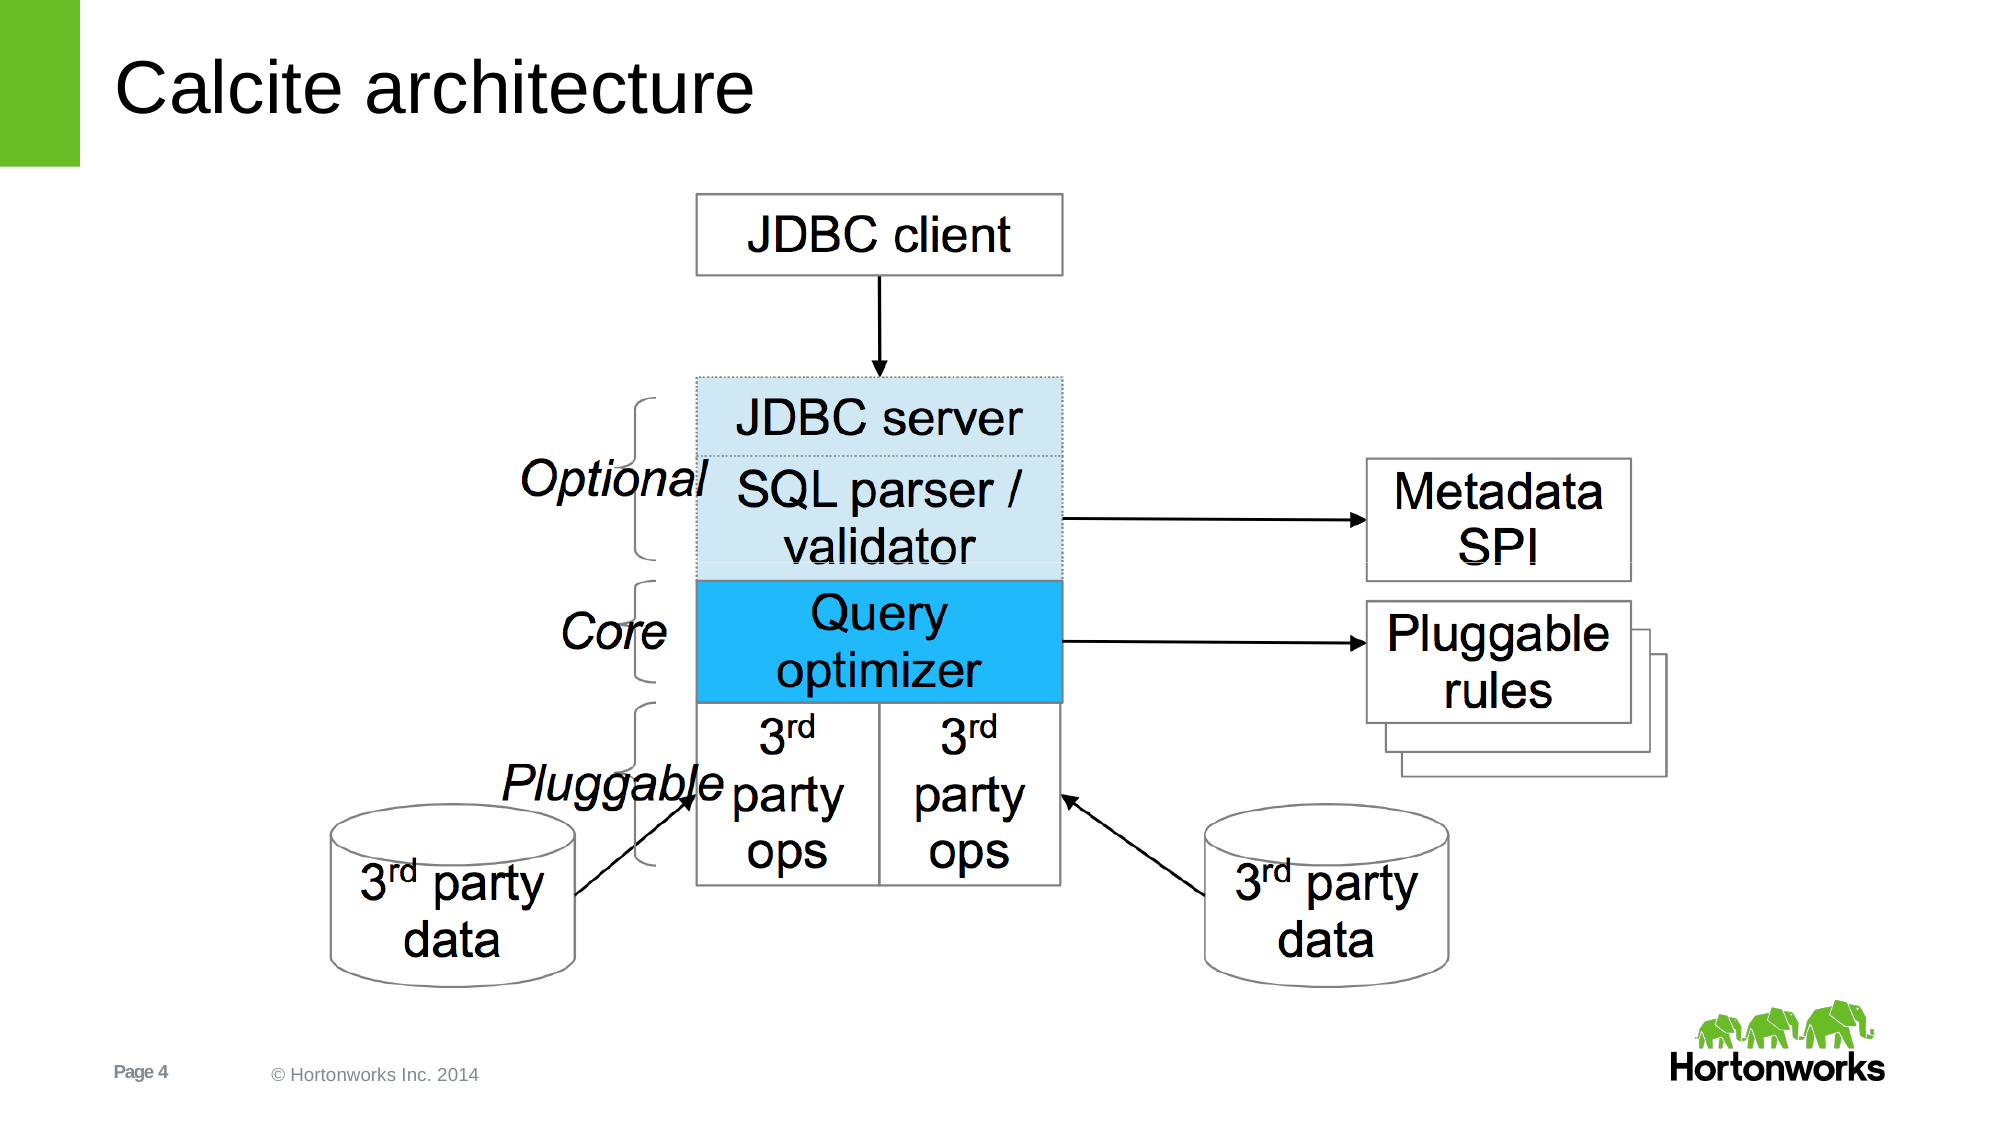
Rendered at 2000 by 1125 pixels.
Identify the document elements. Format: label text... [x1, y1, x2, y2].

title Calcite architecture [99, 0, 1900, 167]
picture [291, 181, 1885, 1081]
